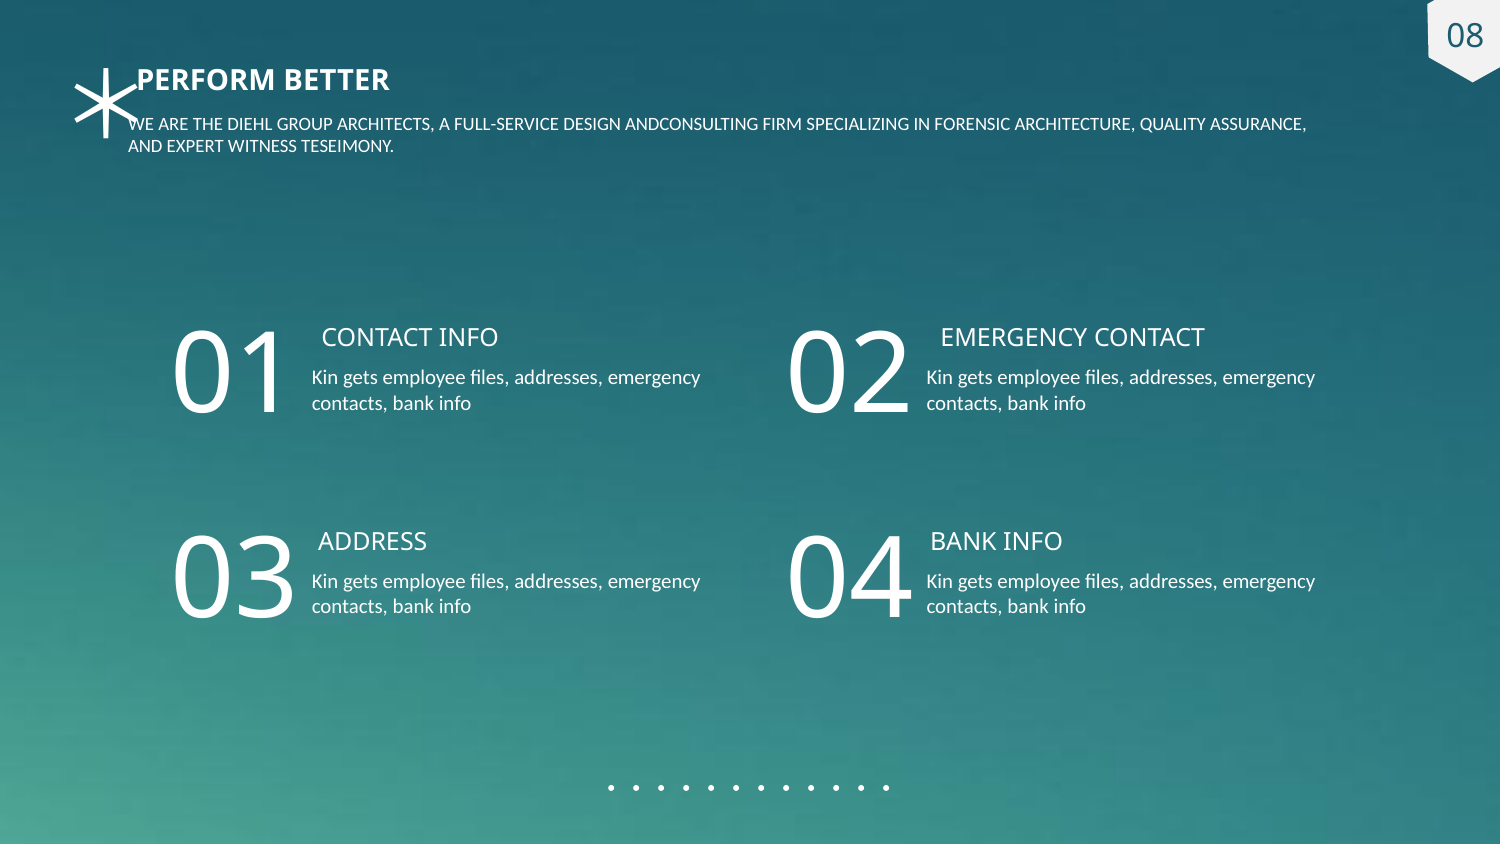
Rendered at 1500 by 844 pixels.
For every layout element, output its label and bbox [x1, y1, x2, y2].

text_box [767, 292, 1345, 445]
text_box [152, 292, 730, 445]
picture [0, 0, 1500, 844]
text_box [608, 784, 890, 792]
text_box [12, 38, 413, 166]
text_box [767, 496, 1345, 649]
text_box [152, 496, 730, 649]
